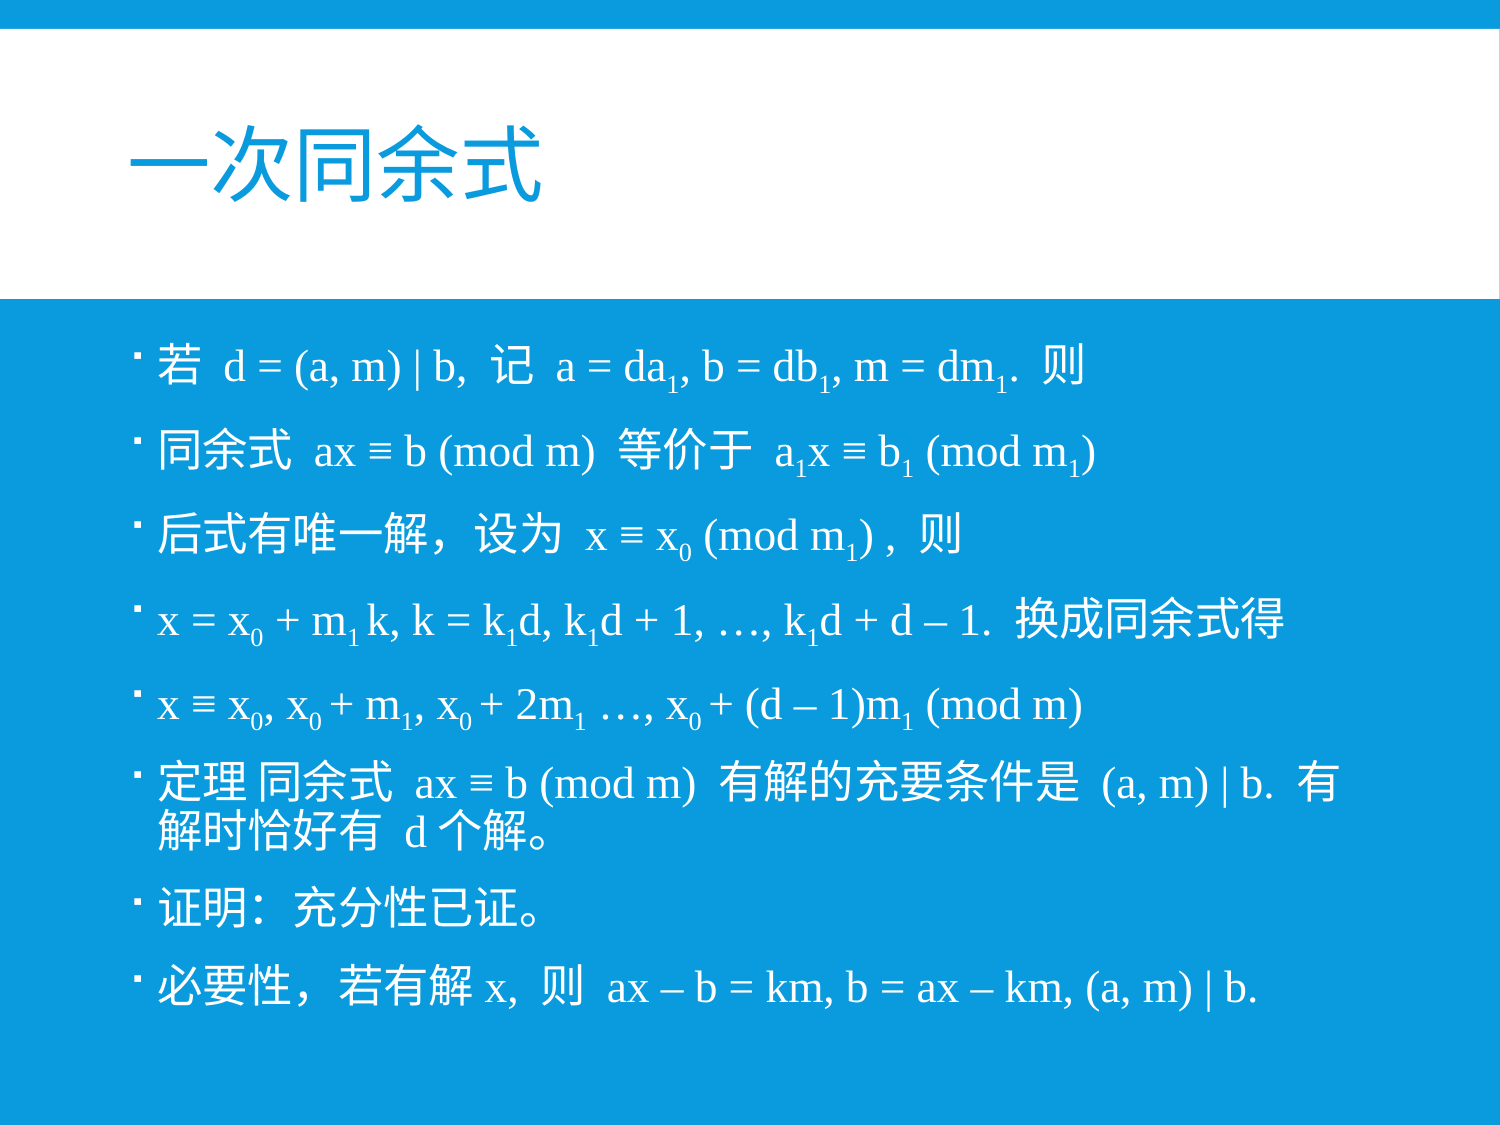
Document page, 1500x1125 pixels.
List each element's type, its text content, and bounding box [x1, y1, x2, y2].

list 若 d = (a, m) | b, 记 a = da1, b = db1, m = dm1. 则 同余式 ax ≡ b (mod m) 等价于 a1x ≡ b1 (mod m1) 后式有唯一解，设为 x ≡ x0 (mod m1) , 则 x = x0 + m1 k, k = k1d, k1d + 1, …, k1d + d – 1. 换成同余式得 x ≡ x0, x0 + m1, x0 + 2m1 …, x0 + (d – 1)m1 (mod m) 定理 同余式 ax ≡ b (mod m) 有解的充要条件是 (a, m) | b. 有解时恰好有 d个解。 证明：充分性已证。 必要性，若有解x, 则 ax – b = km, b = ax – km, (a, m) | b. [112, 329, 1388, 1020]
title 一次同余式 [112, 46, 1388, 295]
